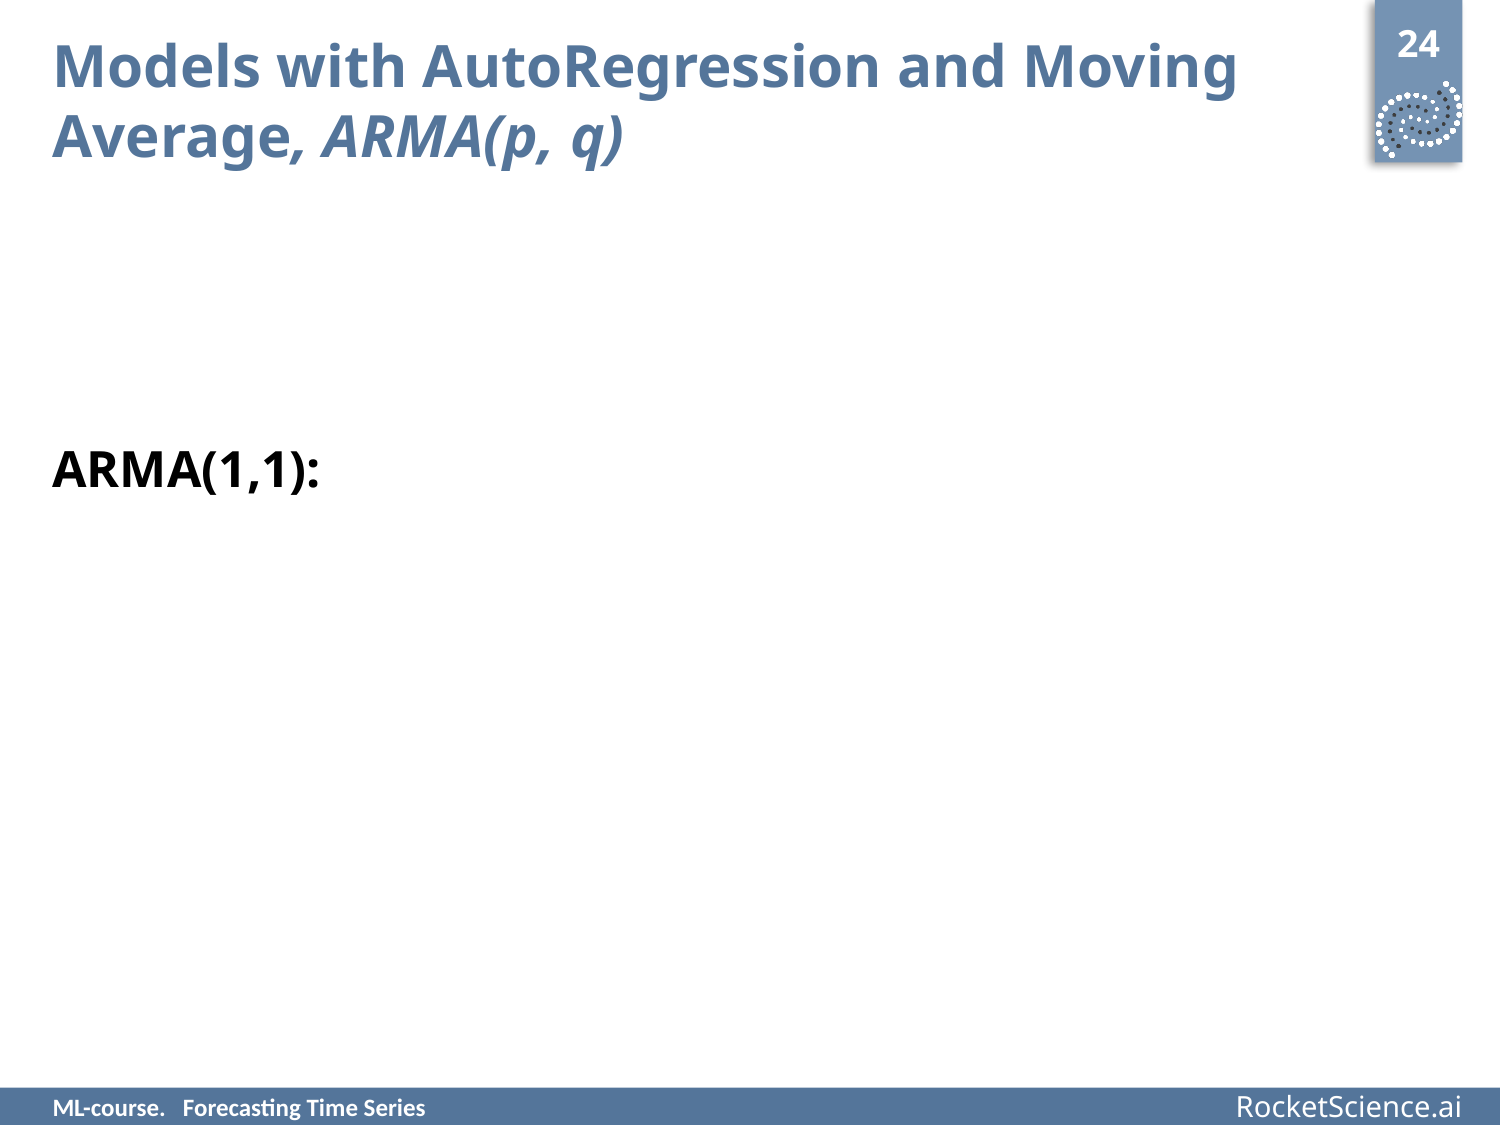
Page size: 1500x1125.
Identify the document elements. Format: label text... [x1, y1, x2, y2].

slide_number 24 [1374, 15, 1463, 76]
footer ML-course. Forecasting Time Series [37, 1087, 1050, 1125]
title Models with AutoRegression and Moving Average, ARMA(p, q) [37, 33, 1363, 164]
